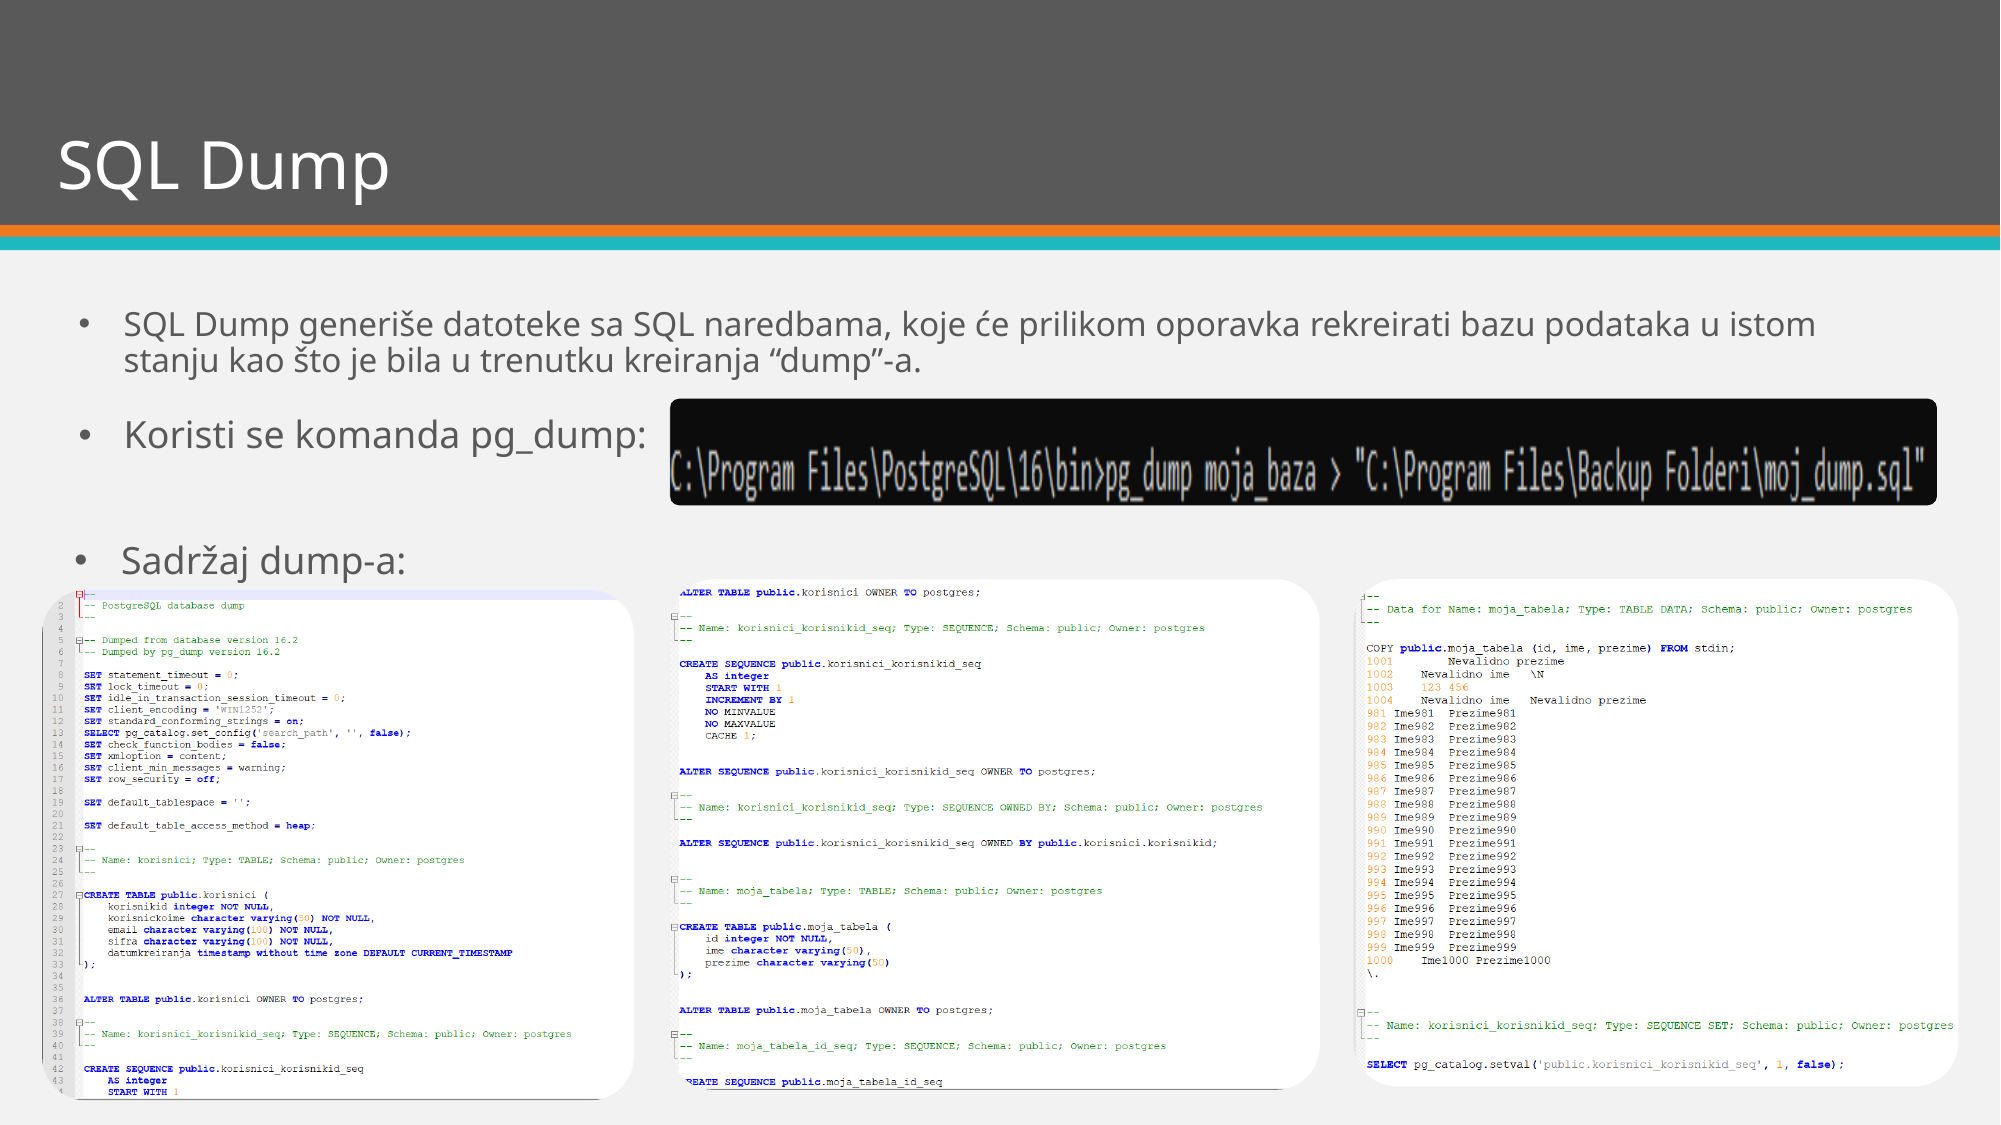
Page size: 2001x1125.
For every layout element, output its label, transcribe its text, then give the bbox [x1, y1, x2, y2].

picture [669, 579, 1320, 1090]
picture [669, 398, 1937, 506]
picture [1353, 579, 1959, 1087]
title SQL Dump [42, 41, 1937, 212]
picture [42, 589, 634, 1101]
text_box Sadržaj dump-a: [59, 529, 422, 589]
list SQL Dump generiše datoteke sa SQL naredbama, koje će prilikom oporavka rekreirati bazu podataka u istom stanju kao što je bila u trenutku kreiranja “dump”-a. Koristi se komanda pg_dump: [63, 299, 1938, 1013]
